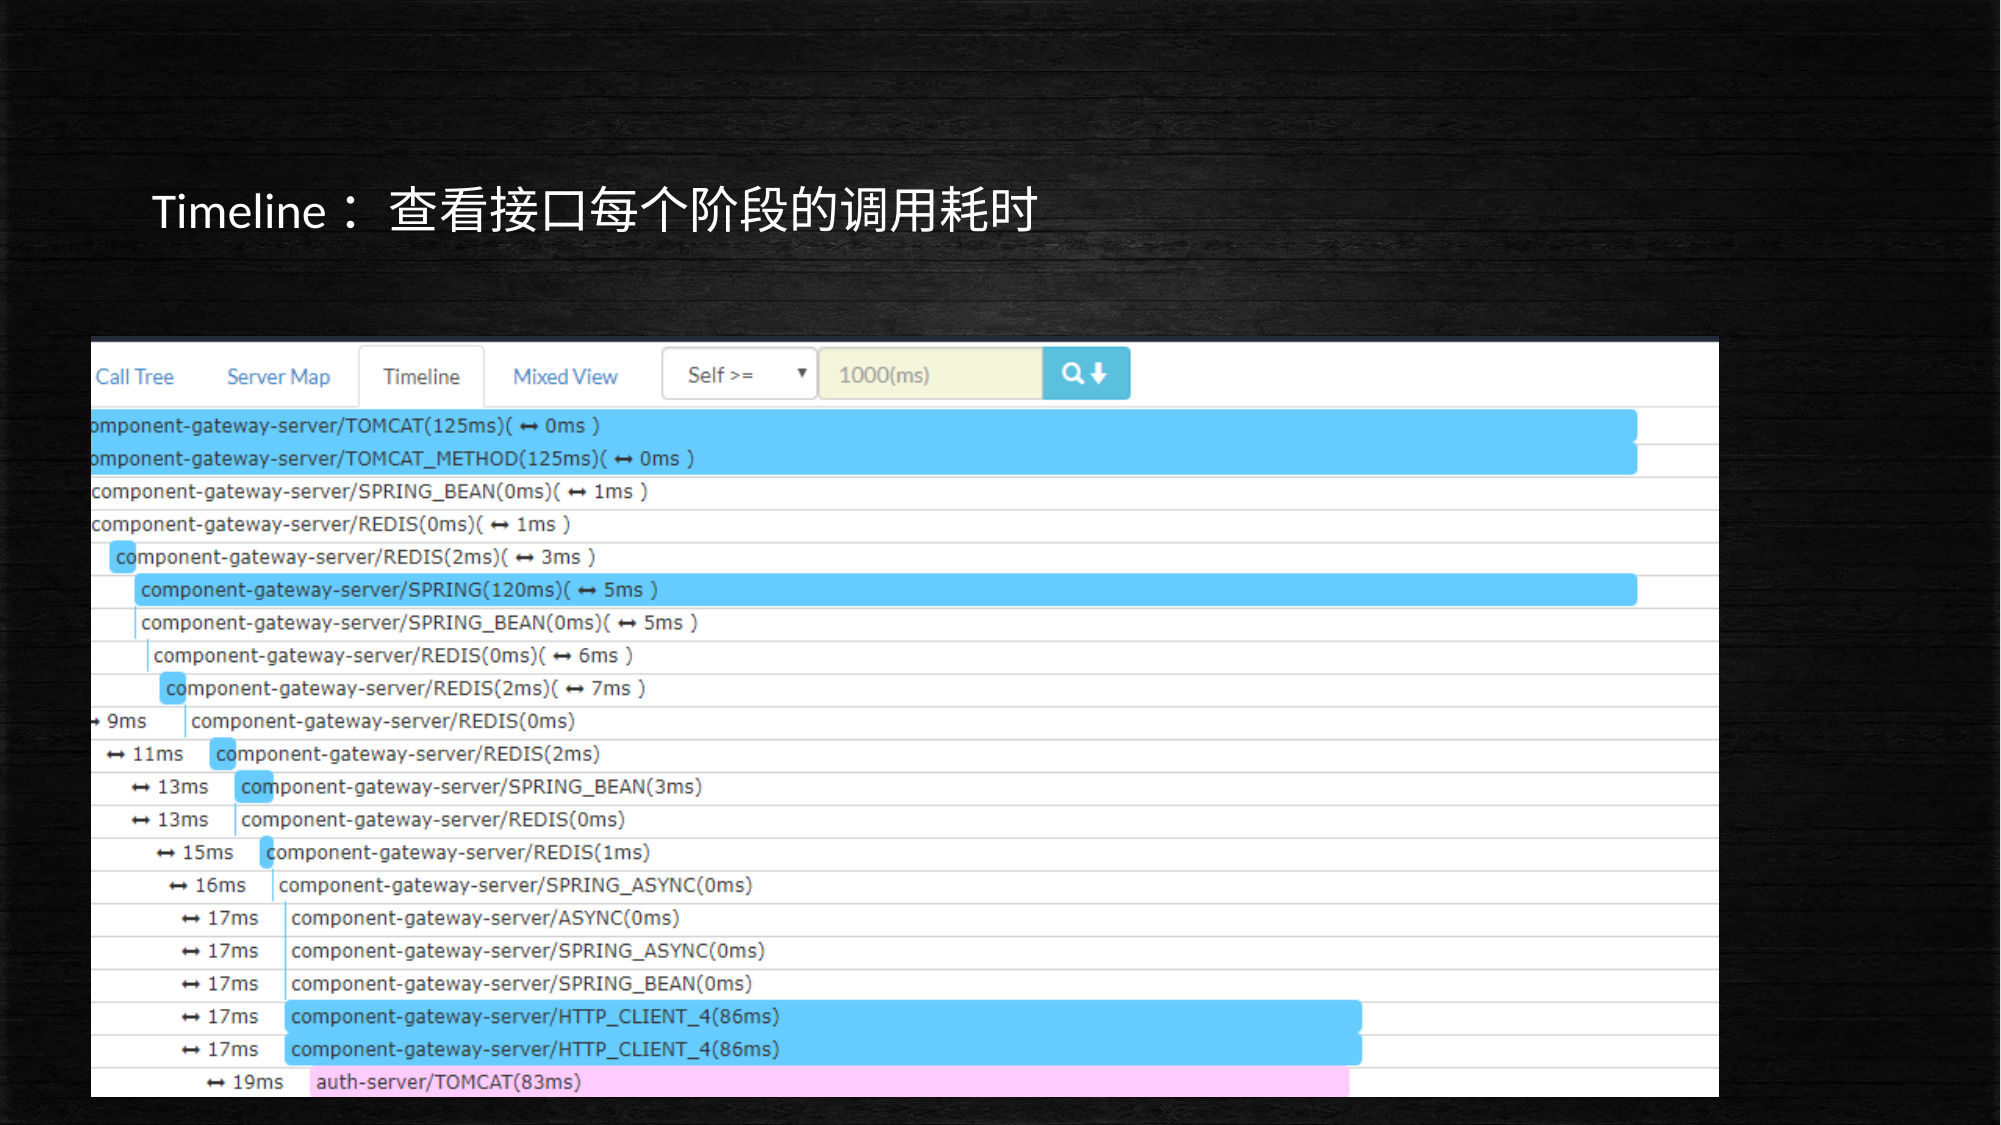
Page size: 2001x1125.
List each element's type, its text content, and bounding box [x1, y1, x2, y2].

picture [0, 0, 2001, 1125]
text_box Timeline：查看接口每个阶段的调用耗时 [137, 171, 1673, 247]
